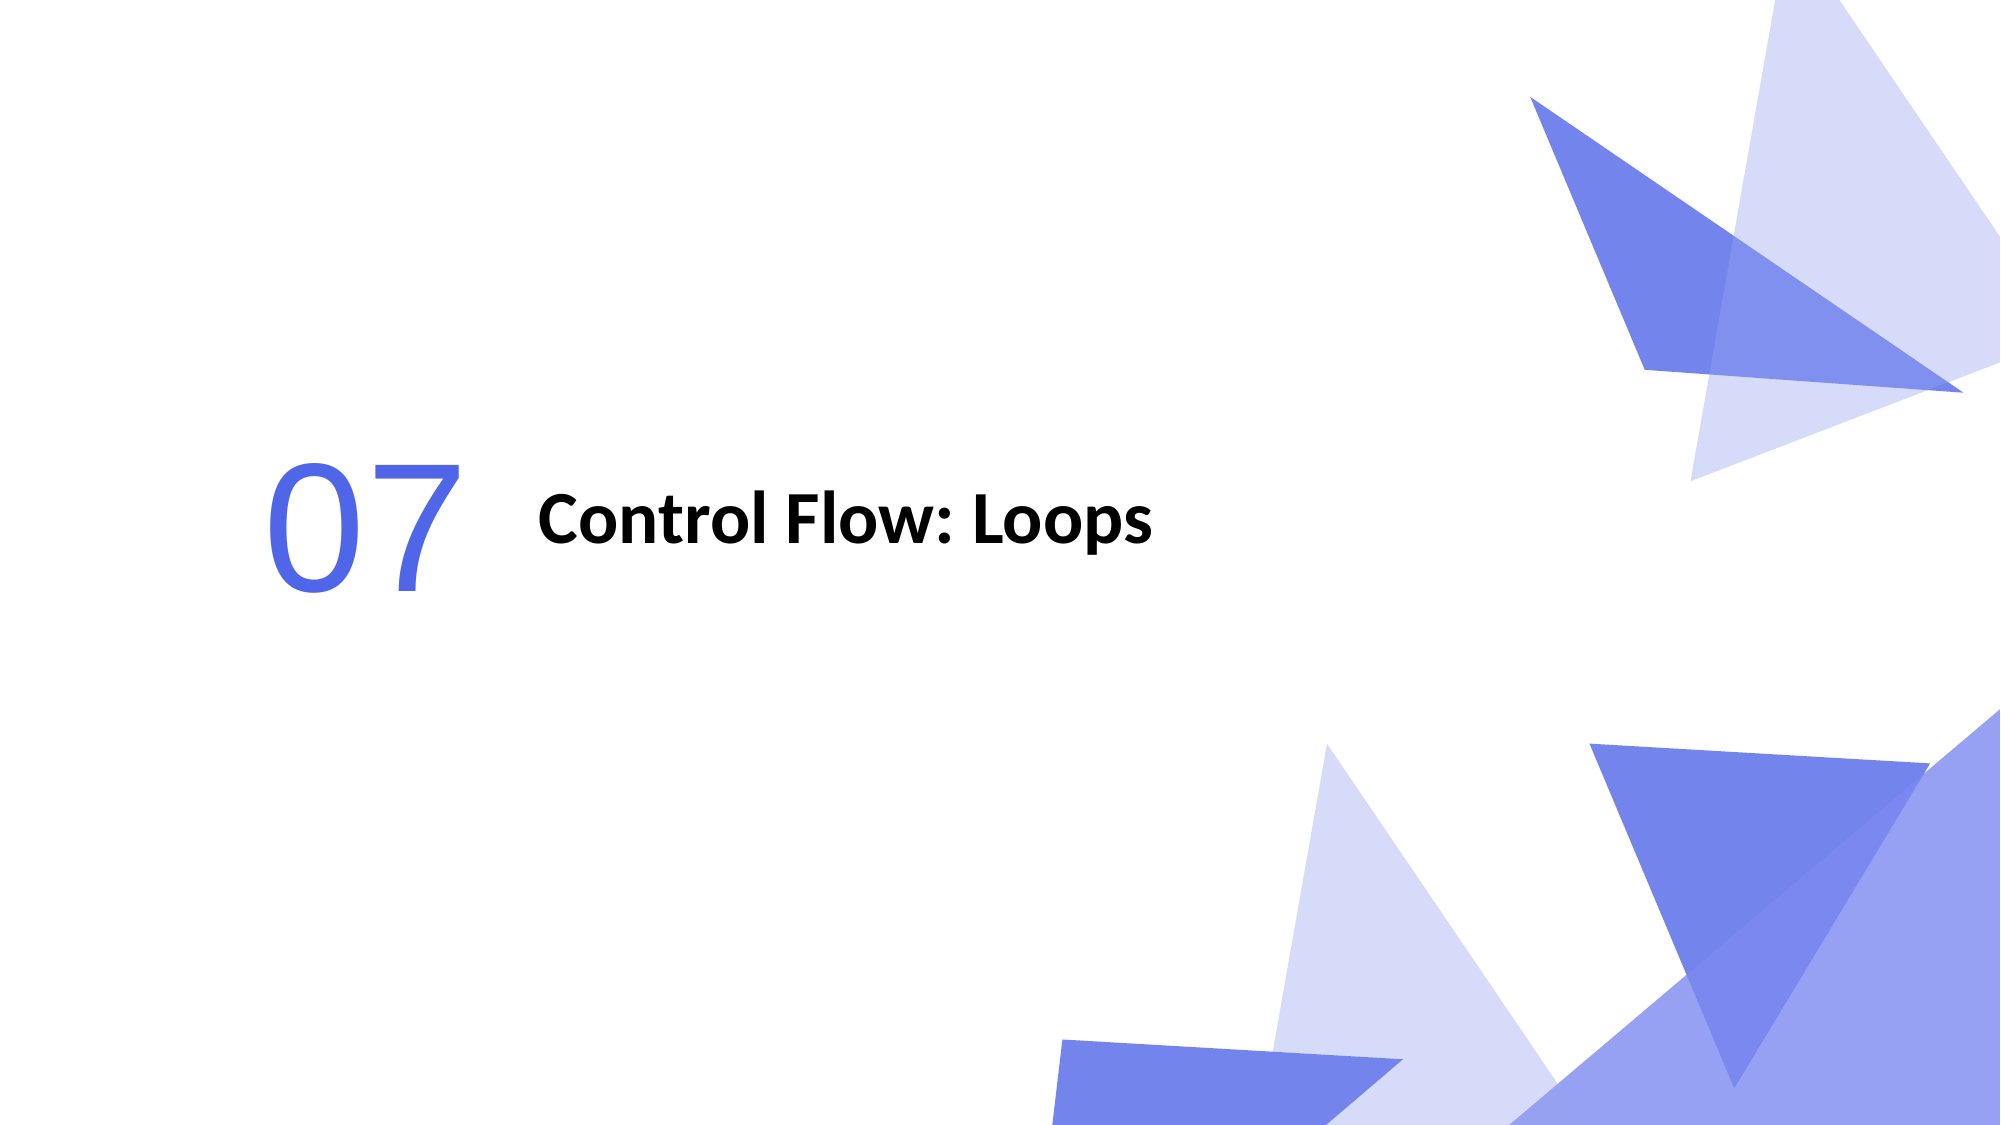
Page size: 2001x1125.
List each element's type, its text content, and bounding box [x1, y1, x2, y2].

title Control Flow: Loops [524, 418, 1596, 622]
text_box 07 [248, 401, 524, 636]
